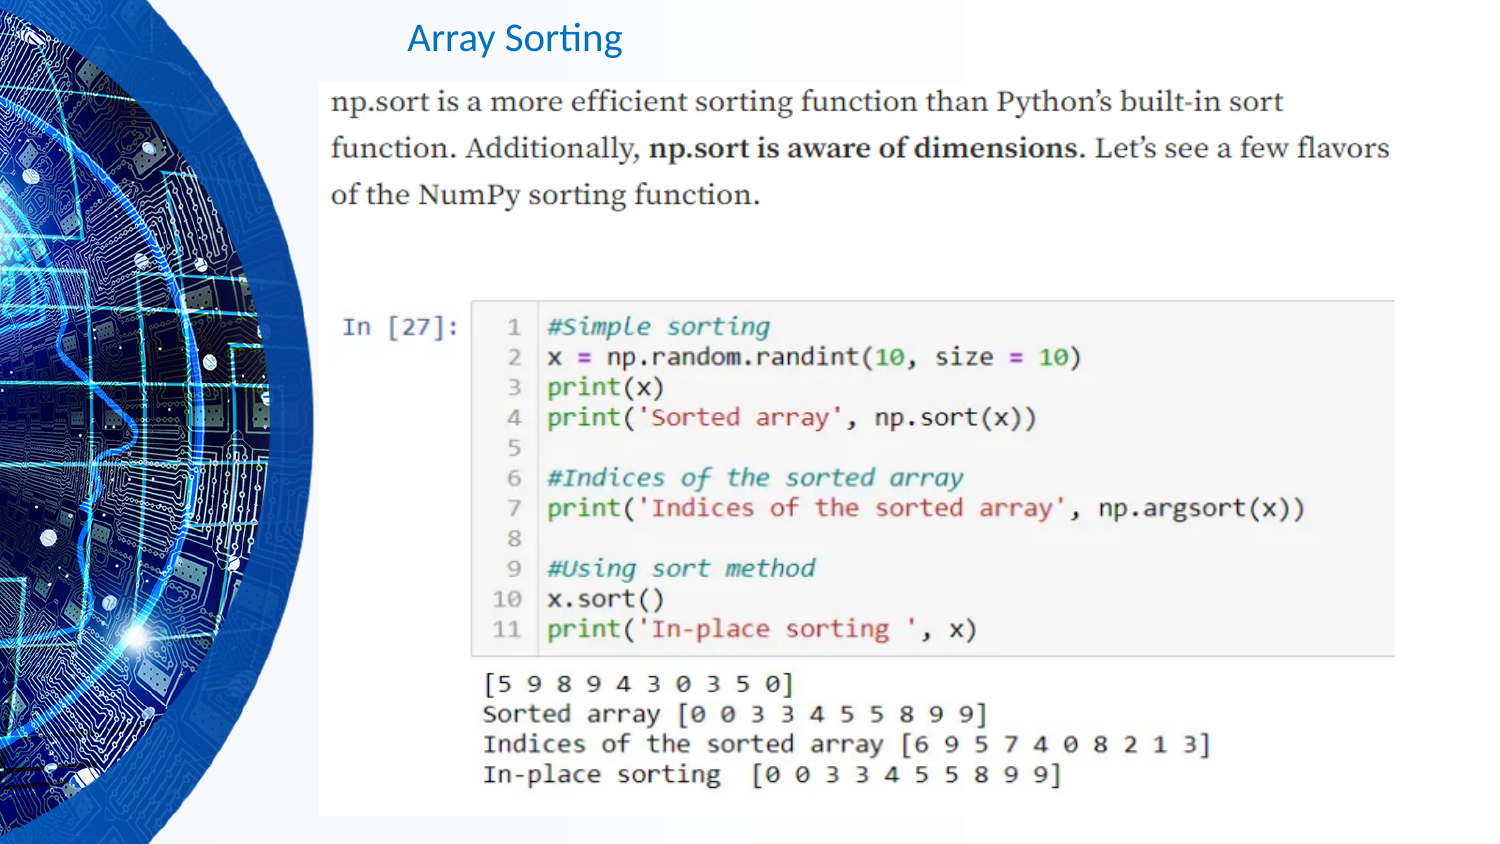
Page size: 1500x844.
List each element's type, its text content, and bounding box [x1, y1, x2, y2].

picture [0, 0, 1500, 844]
title Array Sorting [392, 2, 1281, 67]
